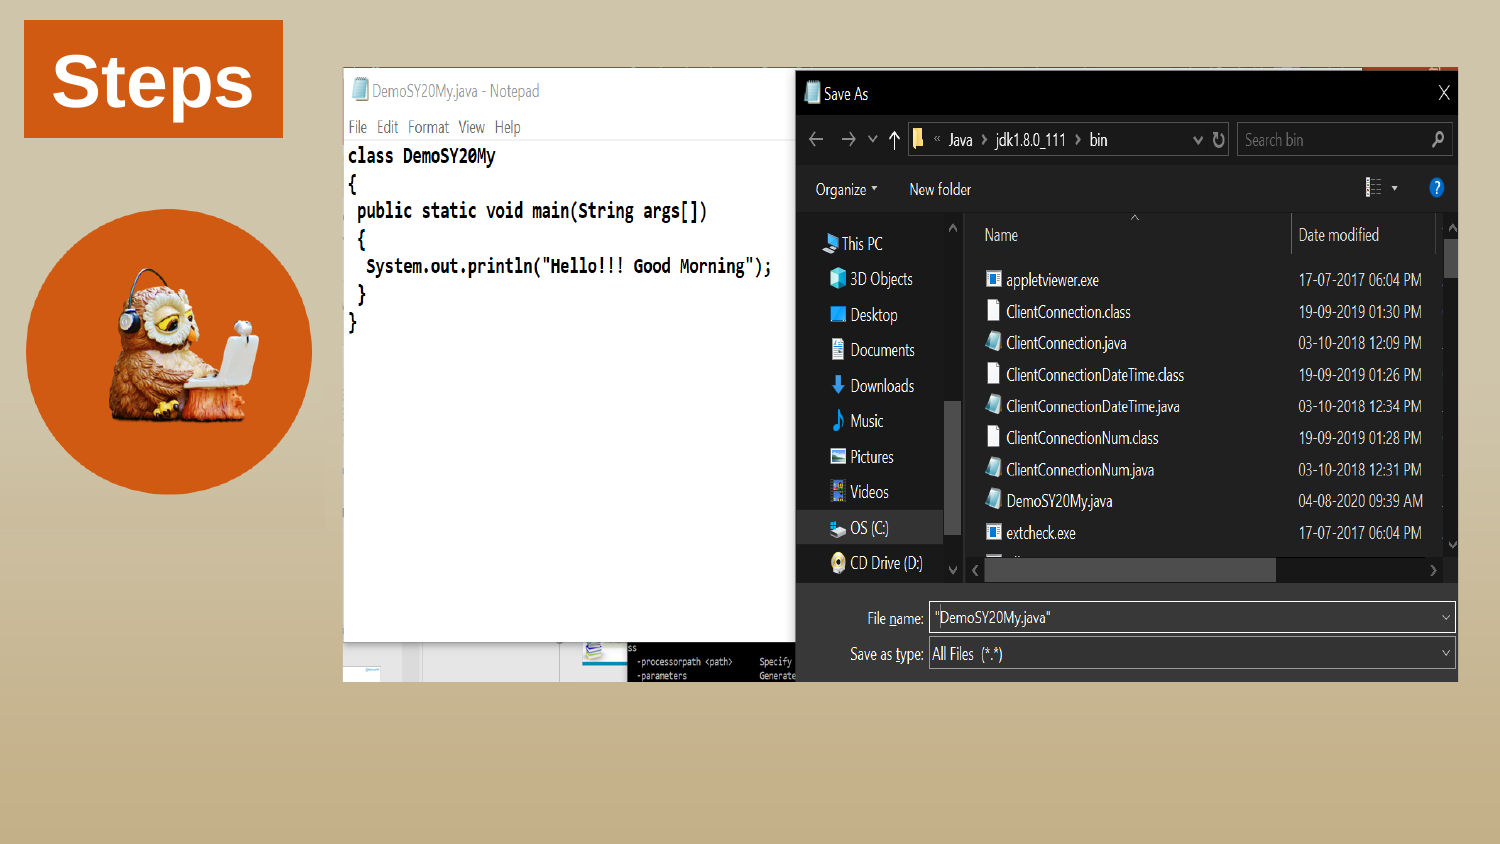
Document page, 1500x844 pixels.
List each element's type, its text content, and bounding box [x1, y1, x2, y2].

text_box Steps [0, 32, 308, 123]
picture [0, 0, 1500, 844]
text_box [22, 18, 286, 32]
text_box [22, 123, 286, 140]
